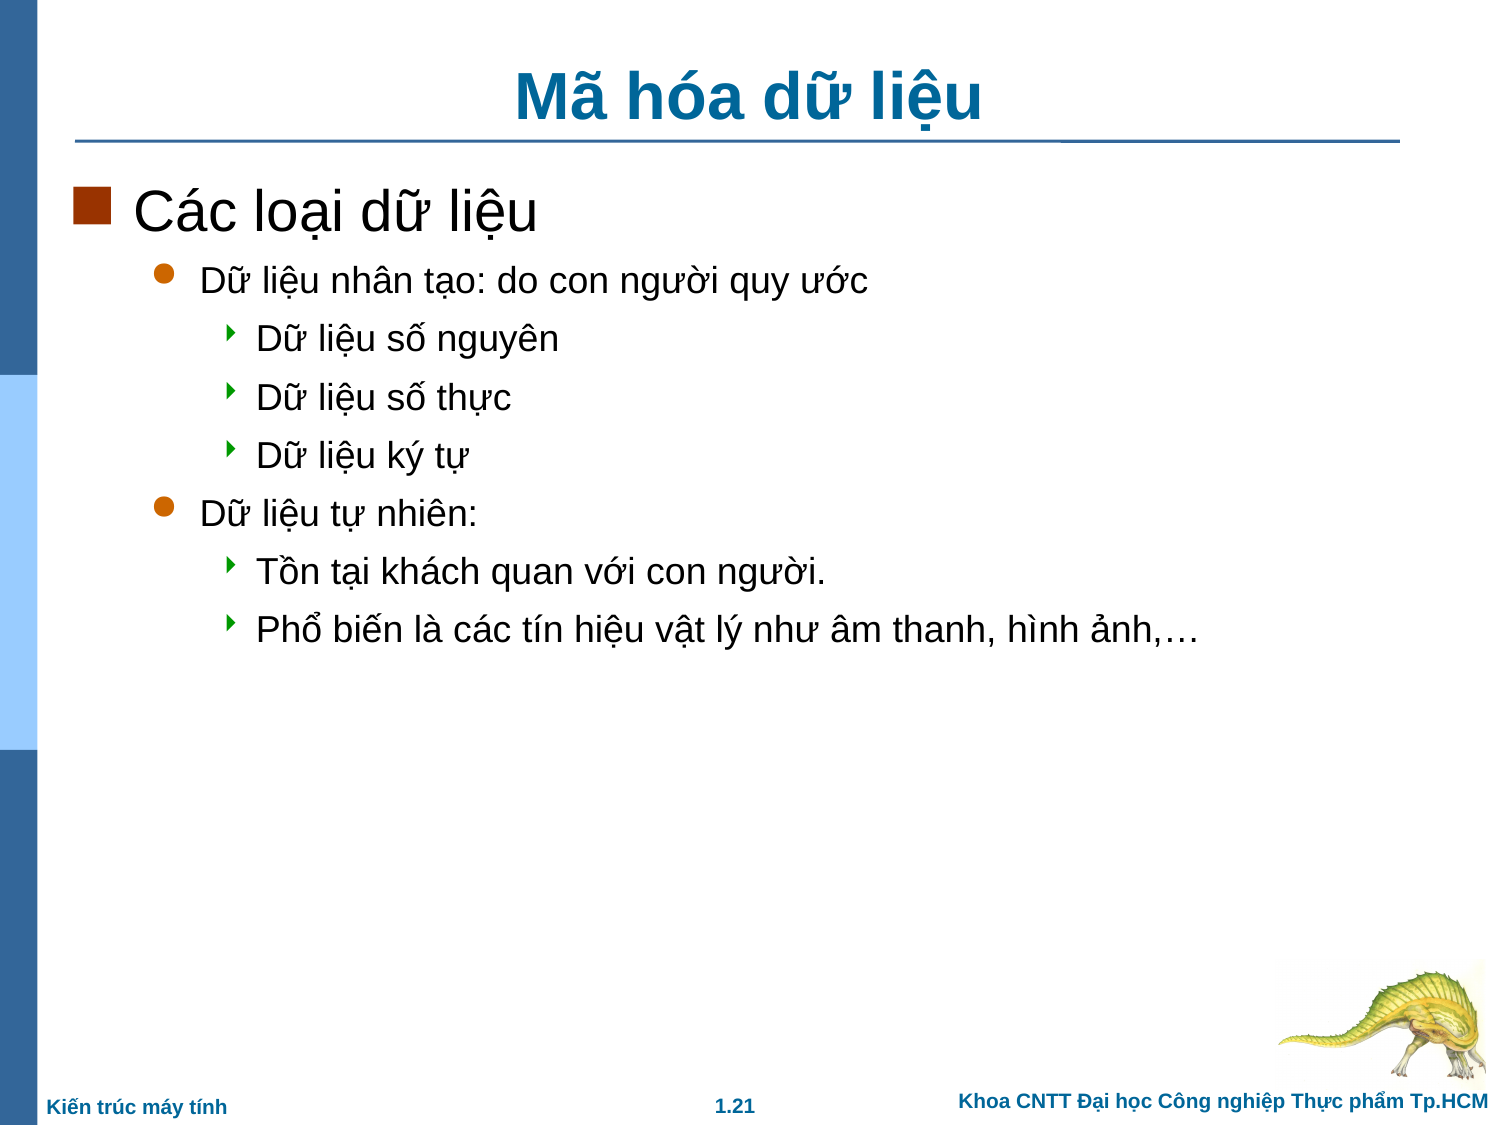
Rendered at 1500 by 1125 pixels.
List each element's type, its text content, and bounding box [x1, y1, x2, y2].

list Các loại dữ liệu Dữ liệu nhân tạo: do con người quy ước Dữ liệu số nguyên Dữ liệu số thực Dữ liệu ký tự Dữ liệu tự nhiên: Tồn tại khách quan với con người. Phổ biến là các tín hiệu vật lý như âm thanh, hình ảnh,… [62, 165, 1483, 1048]
picture [1275, 959, 1486, 1090]
title Mã hóa dữ liệu [75, 45, 1425, 141]
